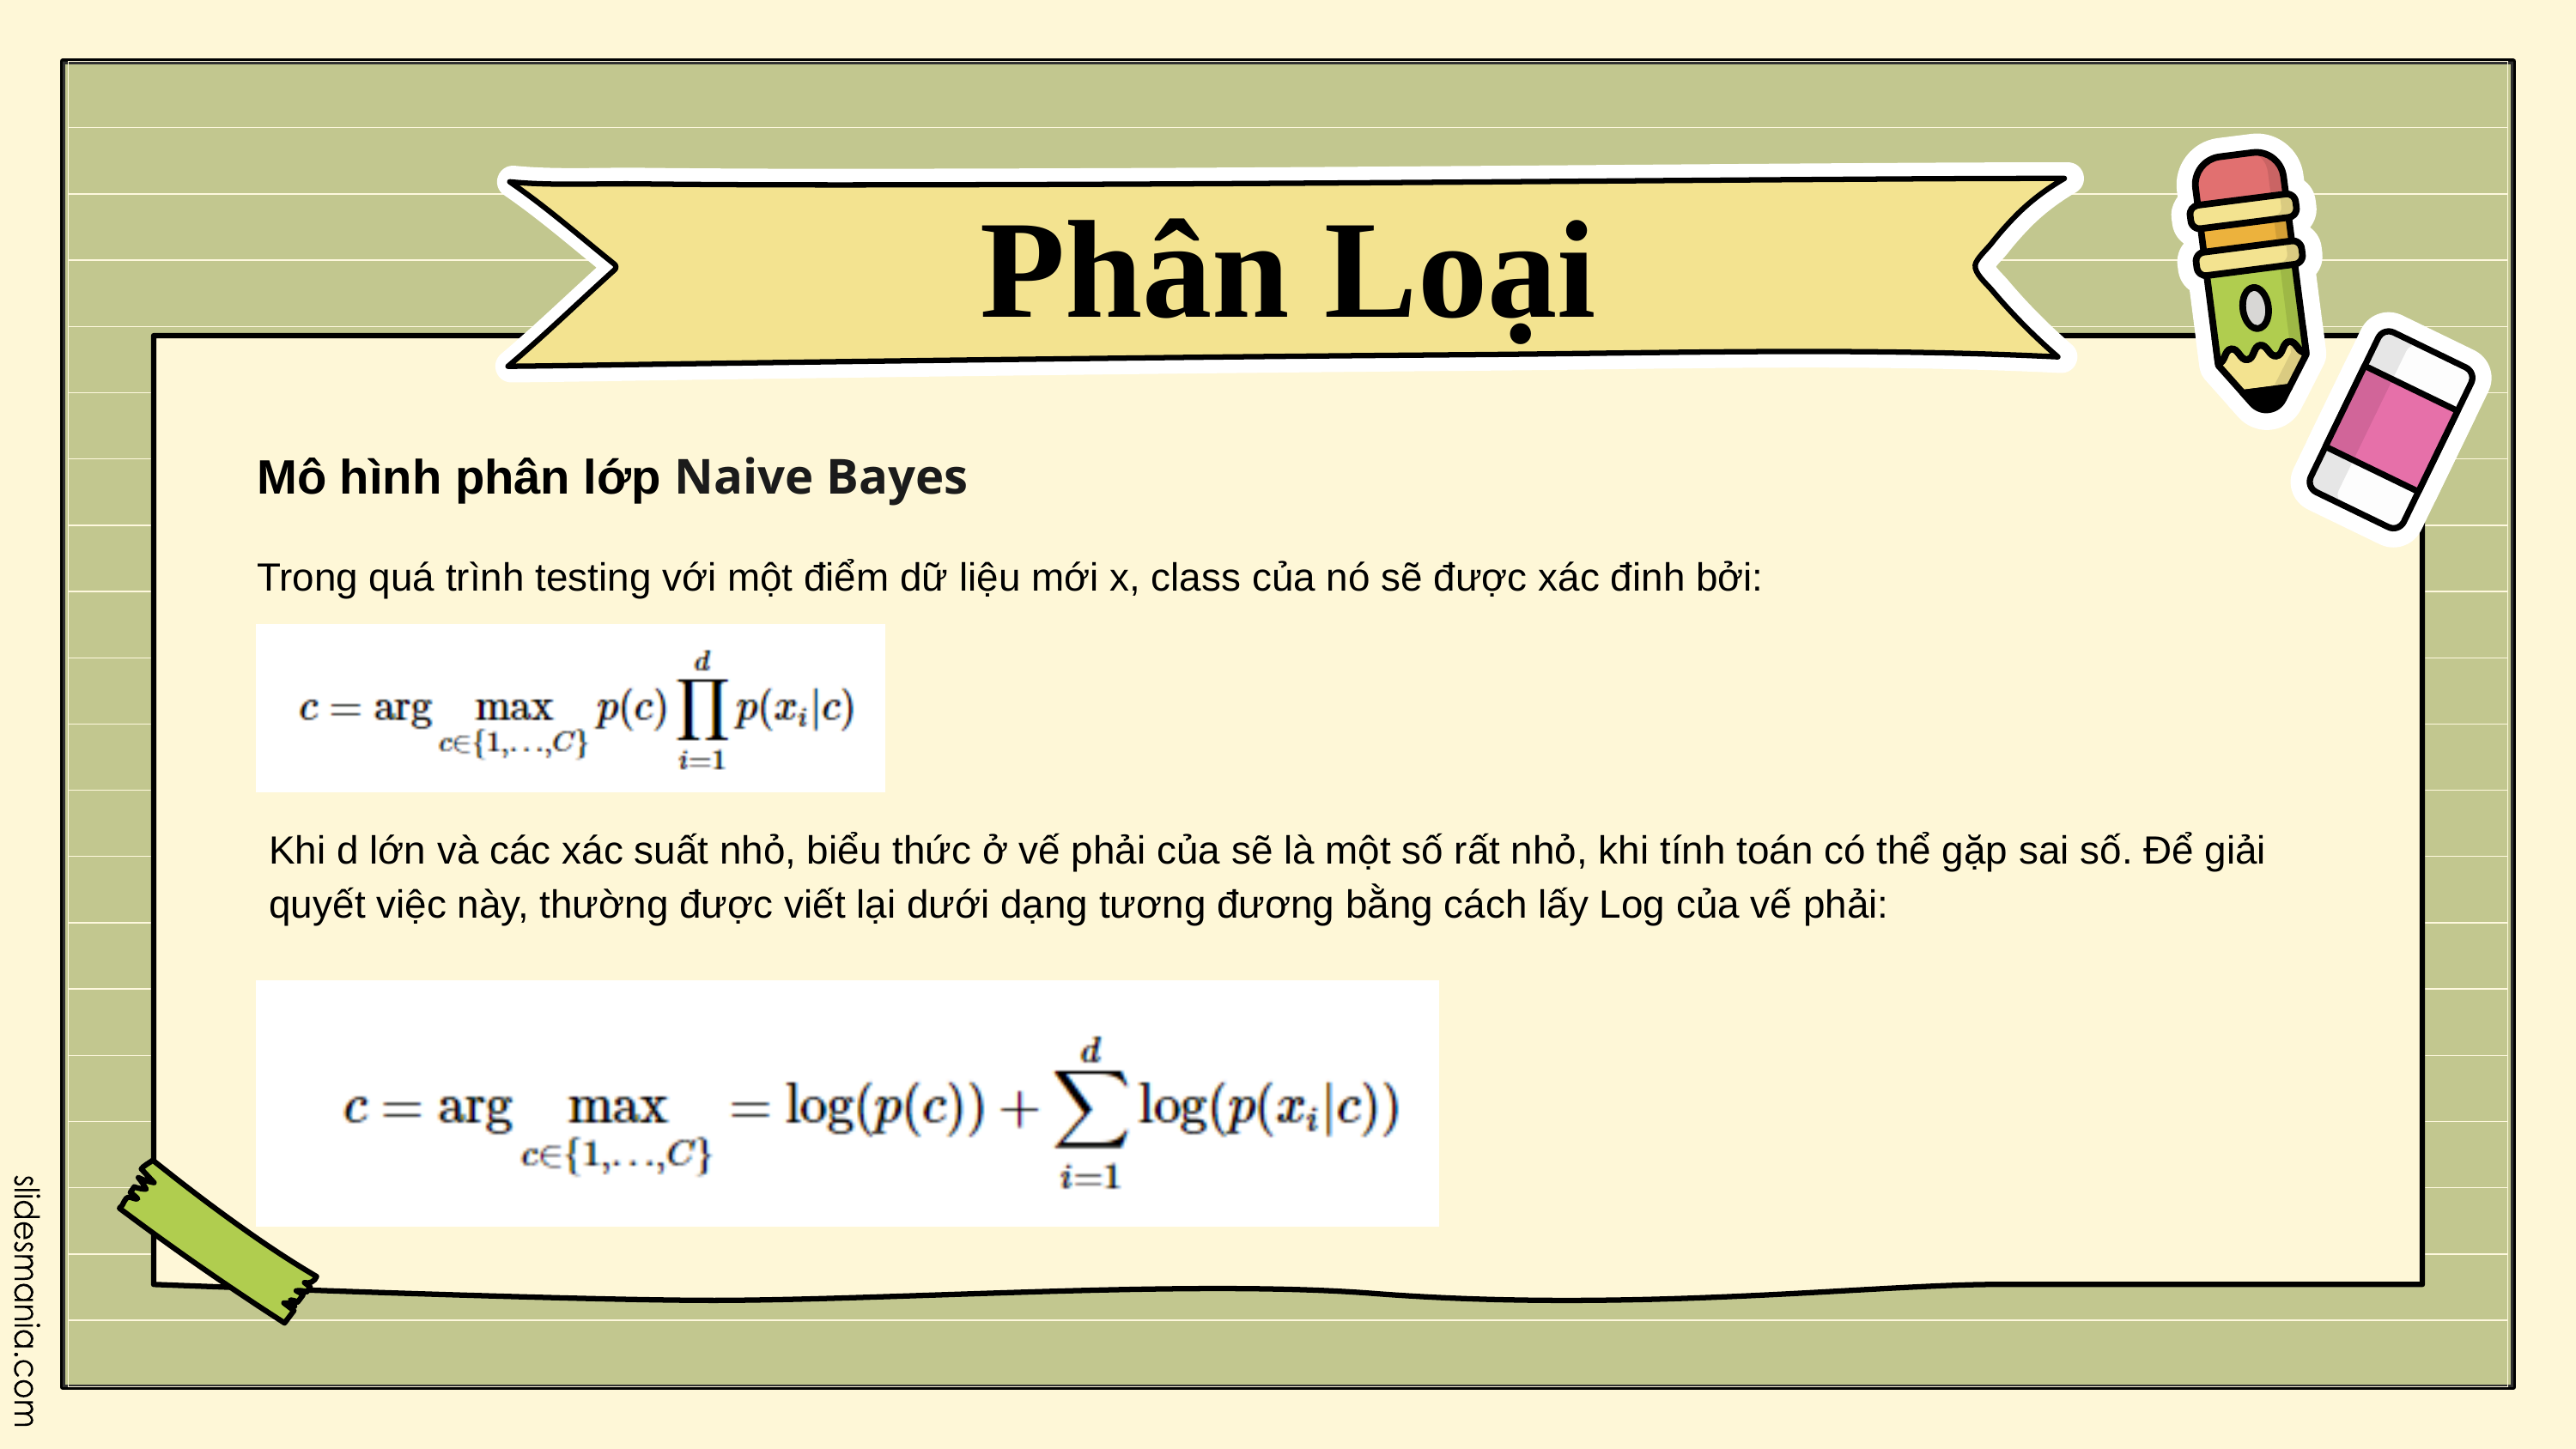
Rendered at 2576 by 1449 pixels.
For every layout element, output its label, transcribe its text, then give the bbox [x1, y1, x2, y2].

text_box [1961, 178, 2065, 357]
text_box [1976, 178, 2069, 357]
picture [256, 624, 885, 793]
text_box Trong quá trình testing với một điểm dữ liệu mới x, class của nó sẽ được xác đinh bởi: [244, 538, 2079, 612]
text_box Phân Loại [615, 147, 1961, 377]
text_box Khi d lớn và các xác suất nhỏ, biểu thức ở vế phải của sẽ là một số rất nhỏ, khi tính toán có thể gặp sai số. Để giải quyết việc này, thường được viết lại dưới dạng tương đương bằng cách lấy Log của vế phải: [256, 804, 2300, 939]
text_box Mô hình phân lớp Naive Bayes [244, 433, 1138, 517]
text_box [509, 181, 615, 265]
text_box [507, 270, 615, 367]
picture [256, 979, 1439, 1227]
